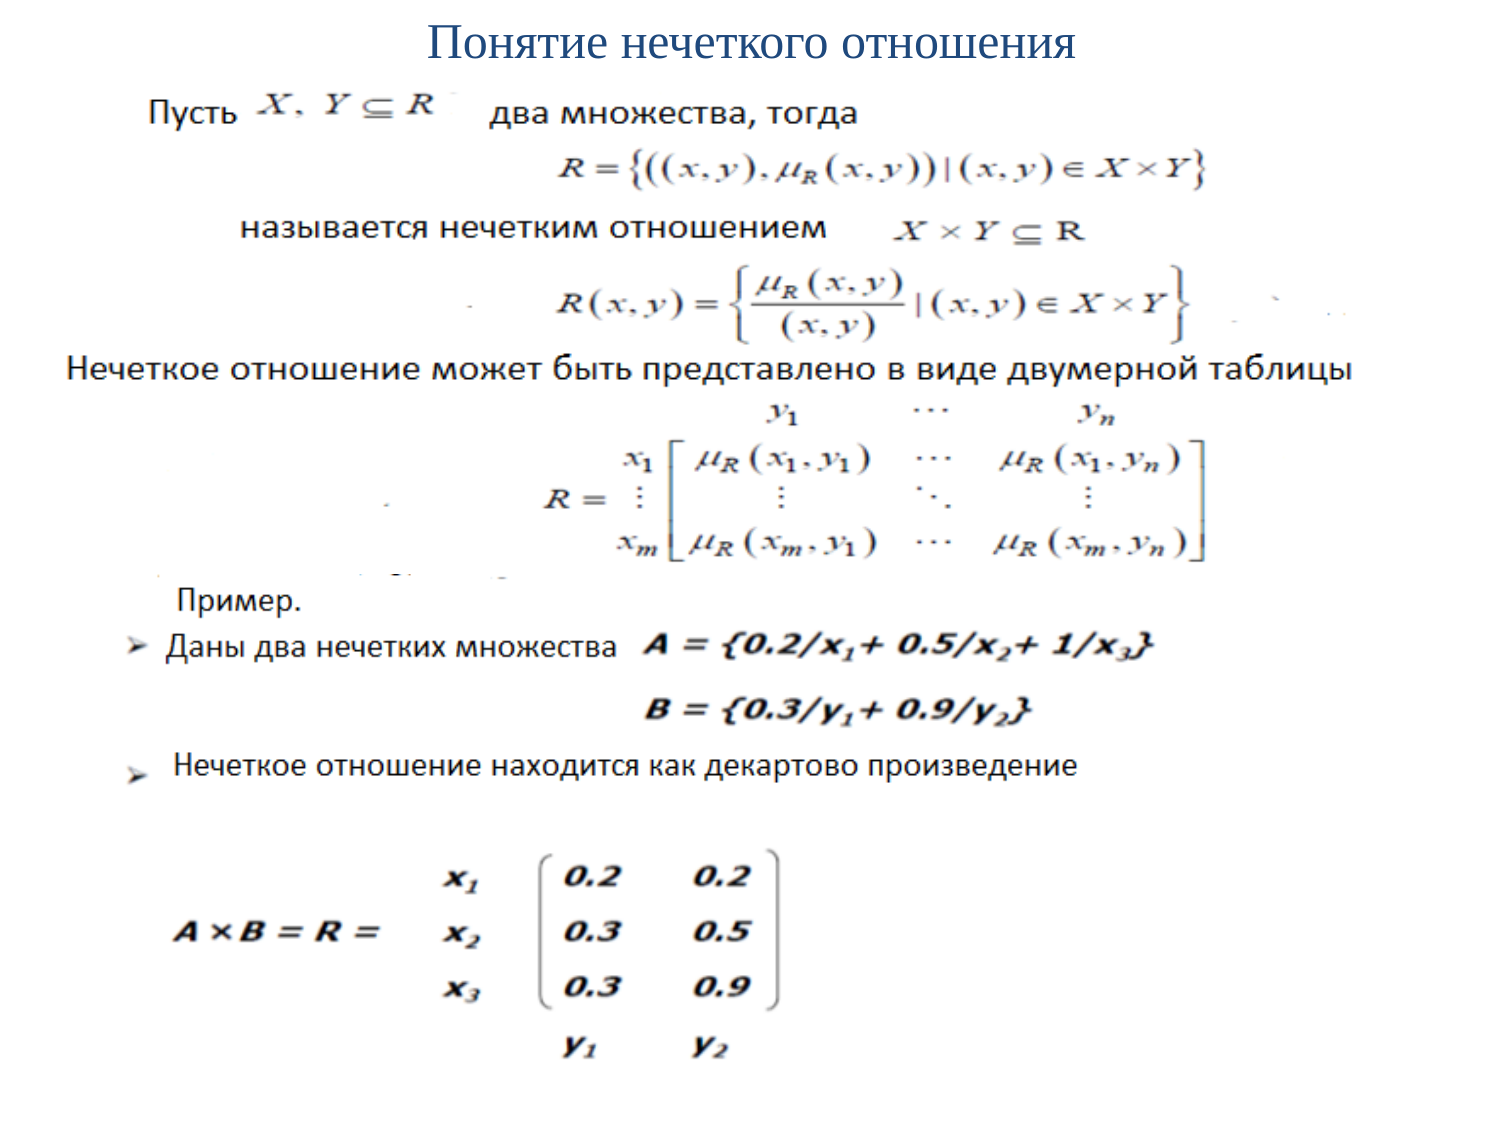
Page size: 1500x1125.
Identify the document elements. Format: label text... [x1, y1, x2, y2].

picture [17, 89, 1377, 1084]
title Понятие нечеткого отношения [76, 0, 1427, 79]
